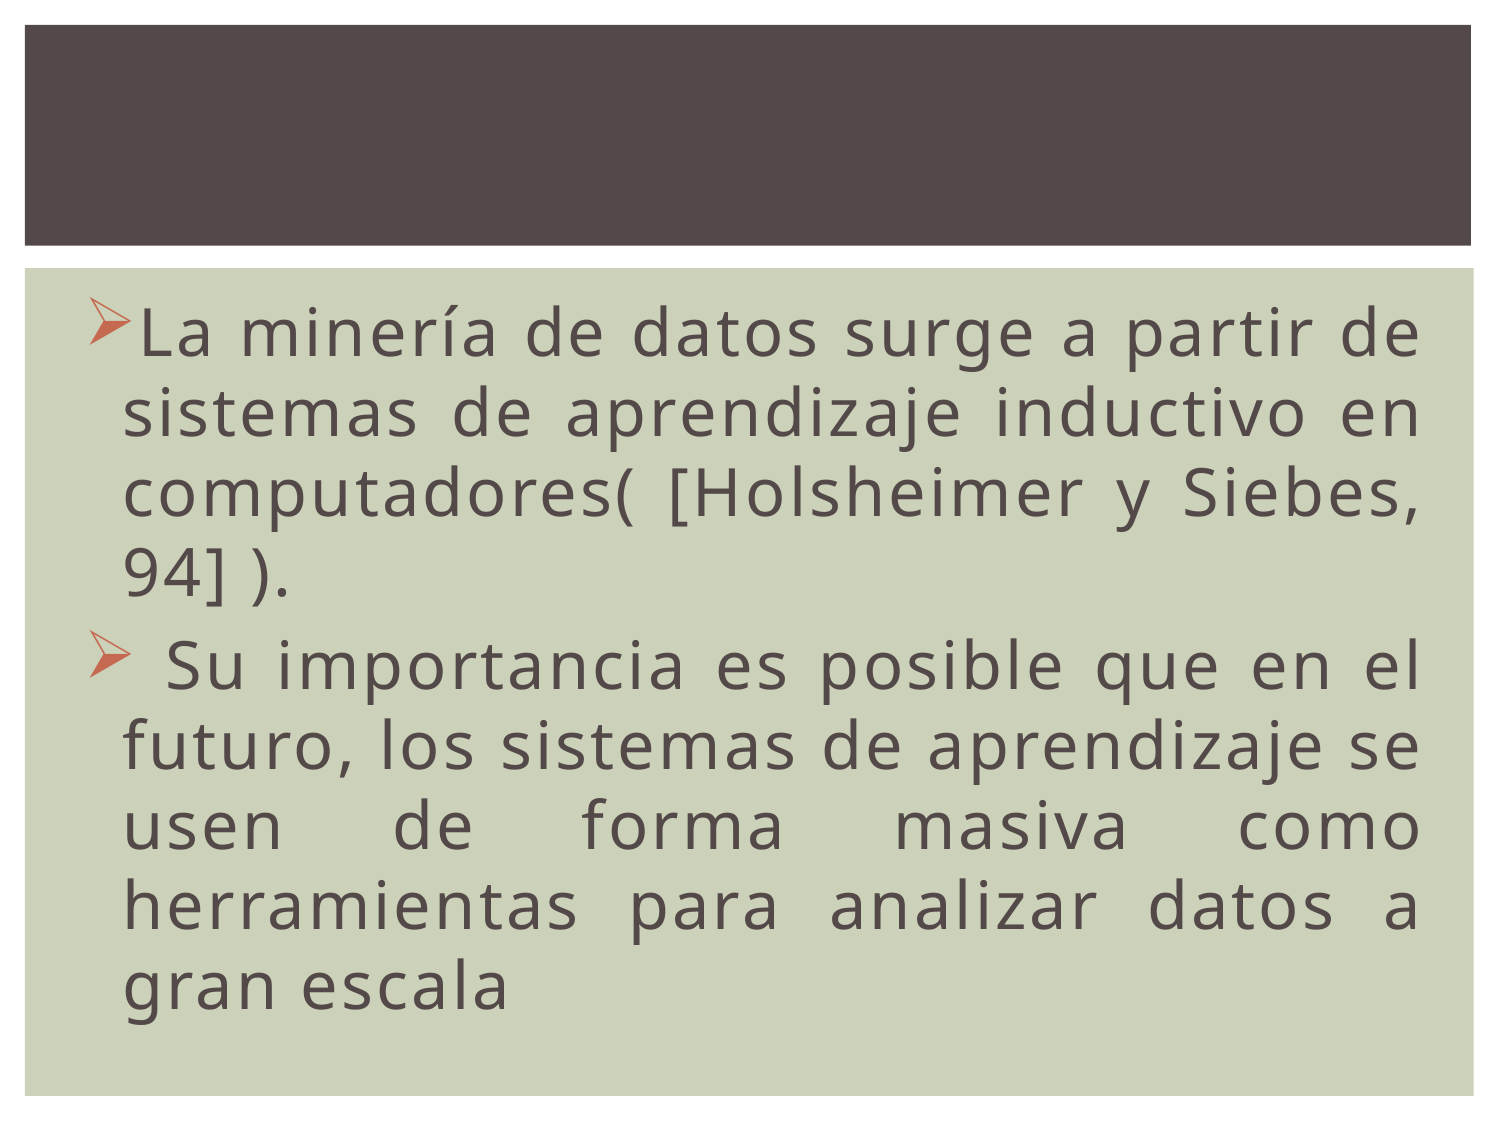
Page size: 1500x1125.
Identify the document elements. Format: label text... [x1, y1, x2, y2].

list La minería de datos surge a partir de sistemas de aprendizaje inductivo en computadores( [Holsheimer y Siebes, 94] ). Su importancia es posible que en el futuro, los sistemas de aprendizaje se usen de forma masiva como herramientas para analizar datos a gran escala [62, 281, 1442, 1005]
